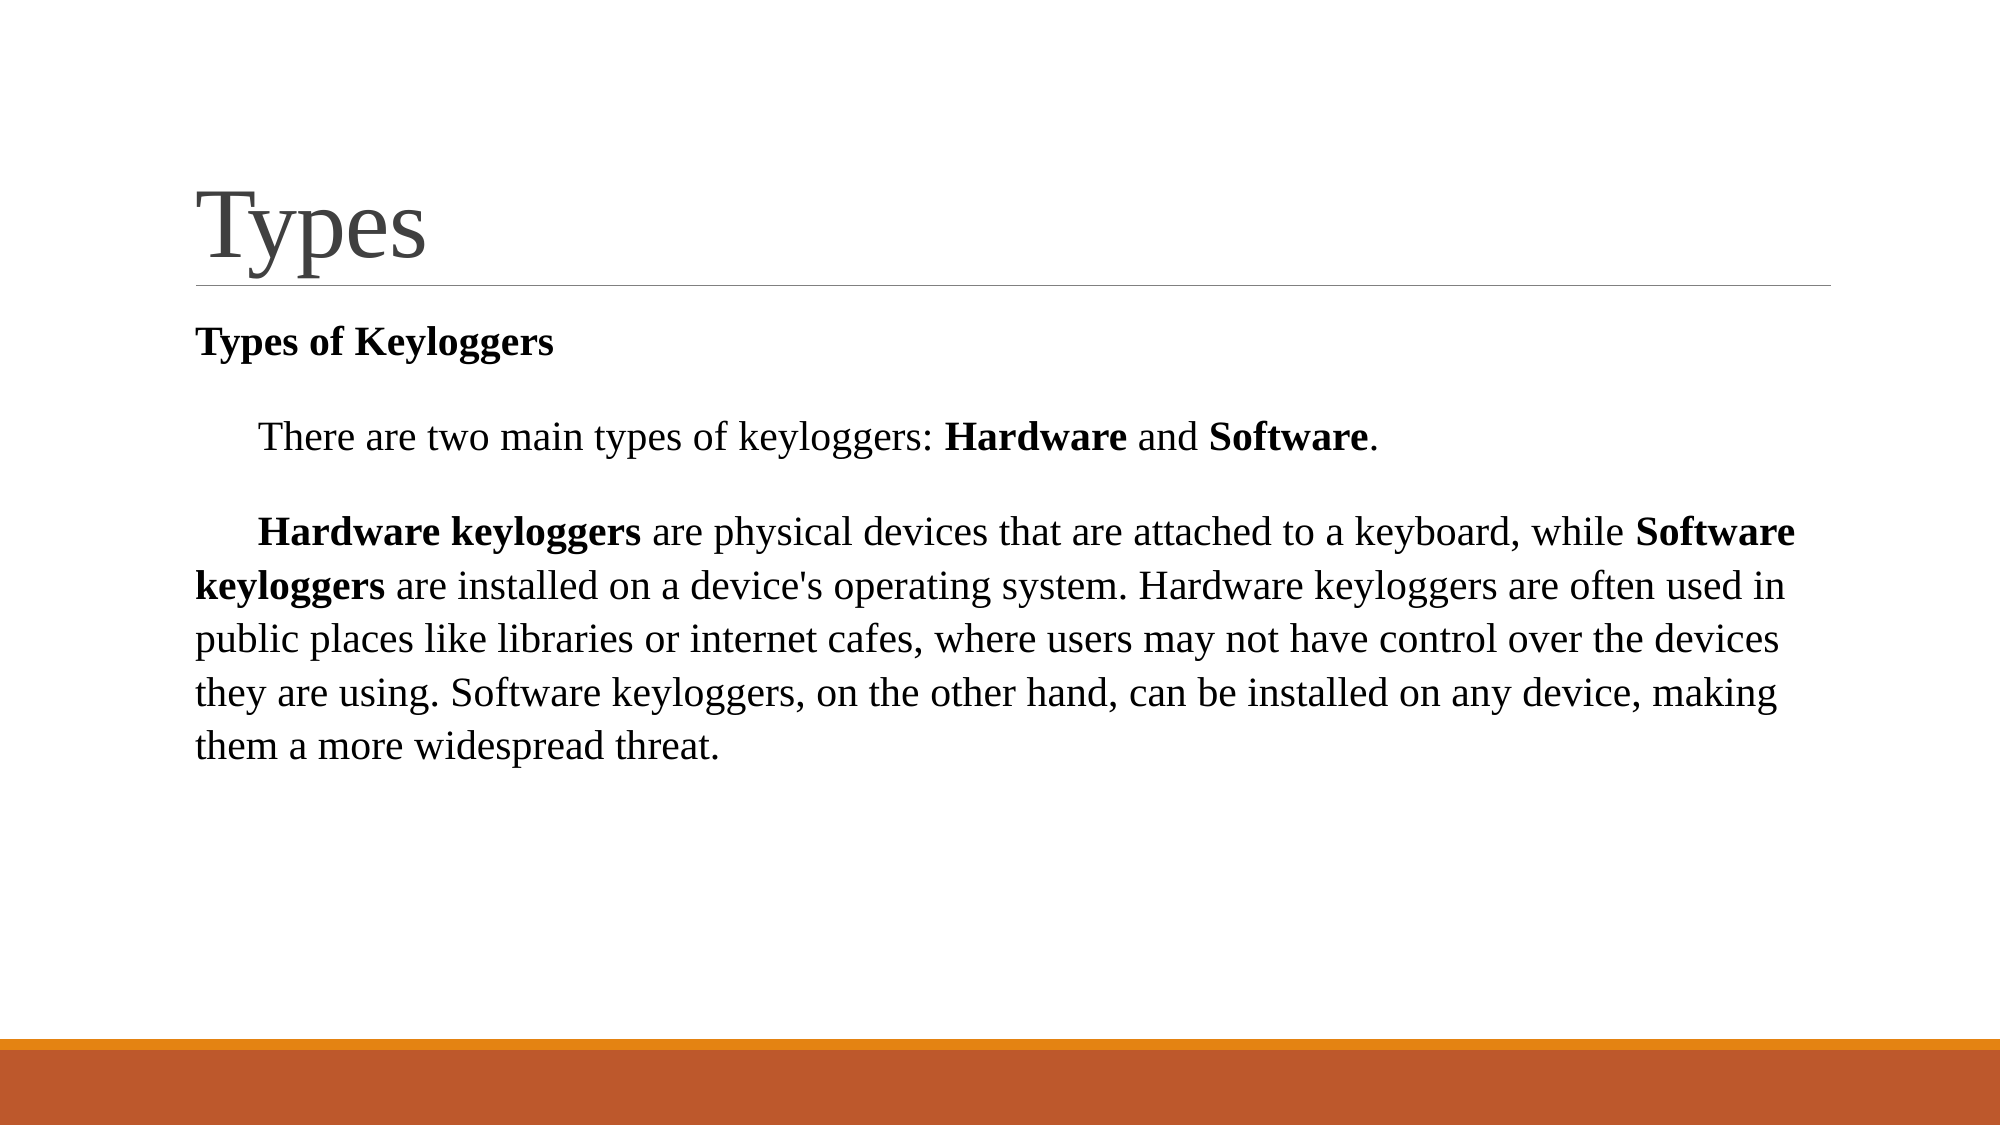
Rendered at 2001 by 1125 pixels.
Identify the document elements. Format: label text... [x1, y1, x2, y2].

title Types [180, 47, 1830, 285]
list Types of Keyloggers There are two main types of keyloggers: Hardware and Software. Hardware keyloggers are physical devices that are attached to a keyboard, while Software keyloggers are installed on a device's operating system. Hardware keyloggers are often used in public places like libraries or internet cafes, where users may not have control over the devices they are using. Software keyloggers, on the other hand, can be installed on any device, making them a more widespread threat. [180, 302, 1830, 963]
